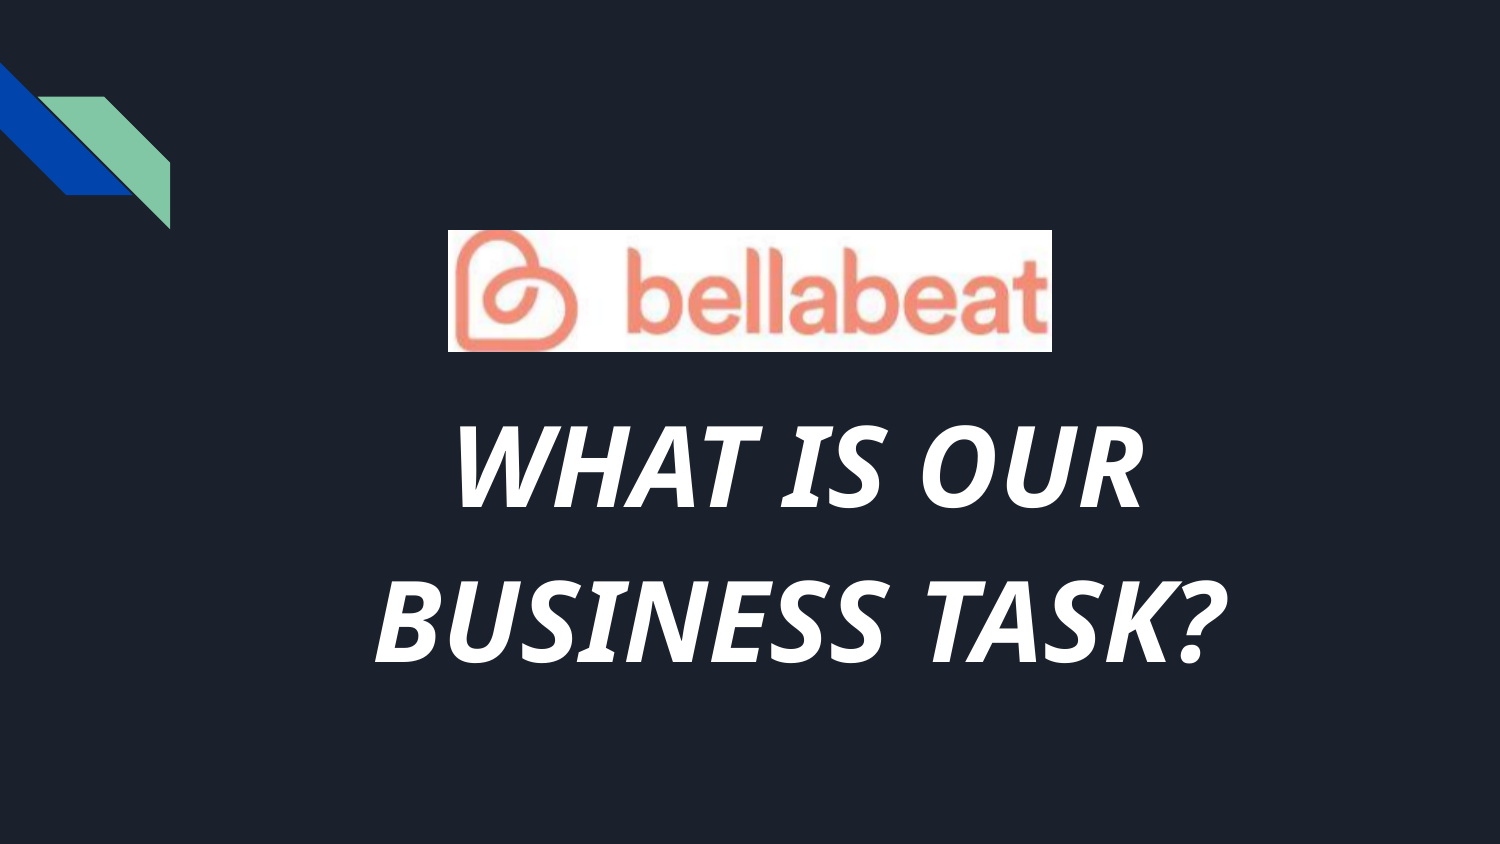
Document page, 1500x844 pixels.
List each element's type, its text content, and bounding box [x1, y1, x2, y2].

picture [448, 230, 1052, 352]
list WHAT IS OUR BUSINESS TASK? [221, 231, 1376, 709]
